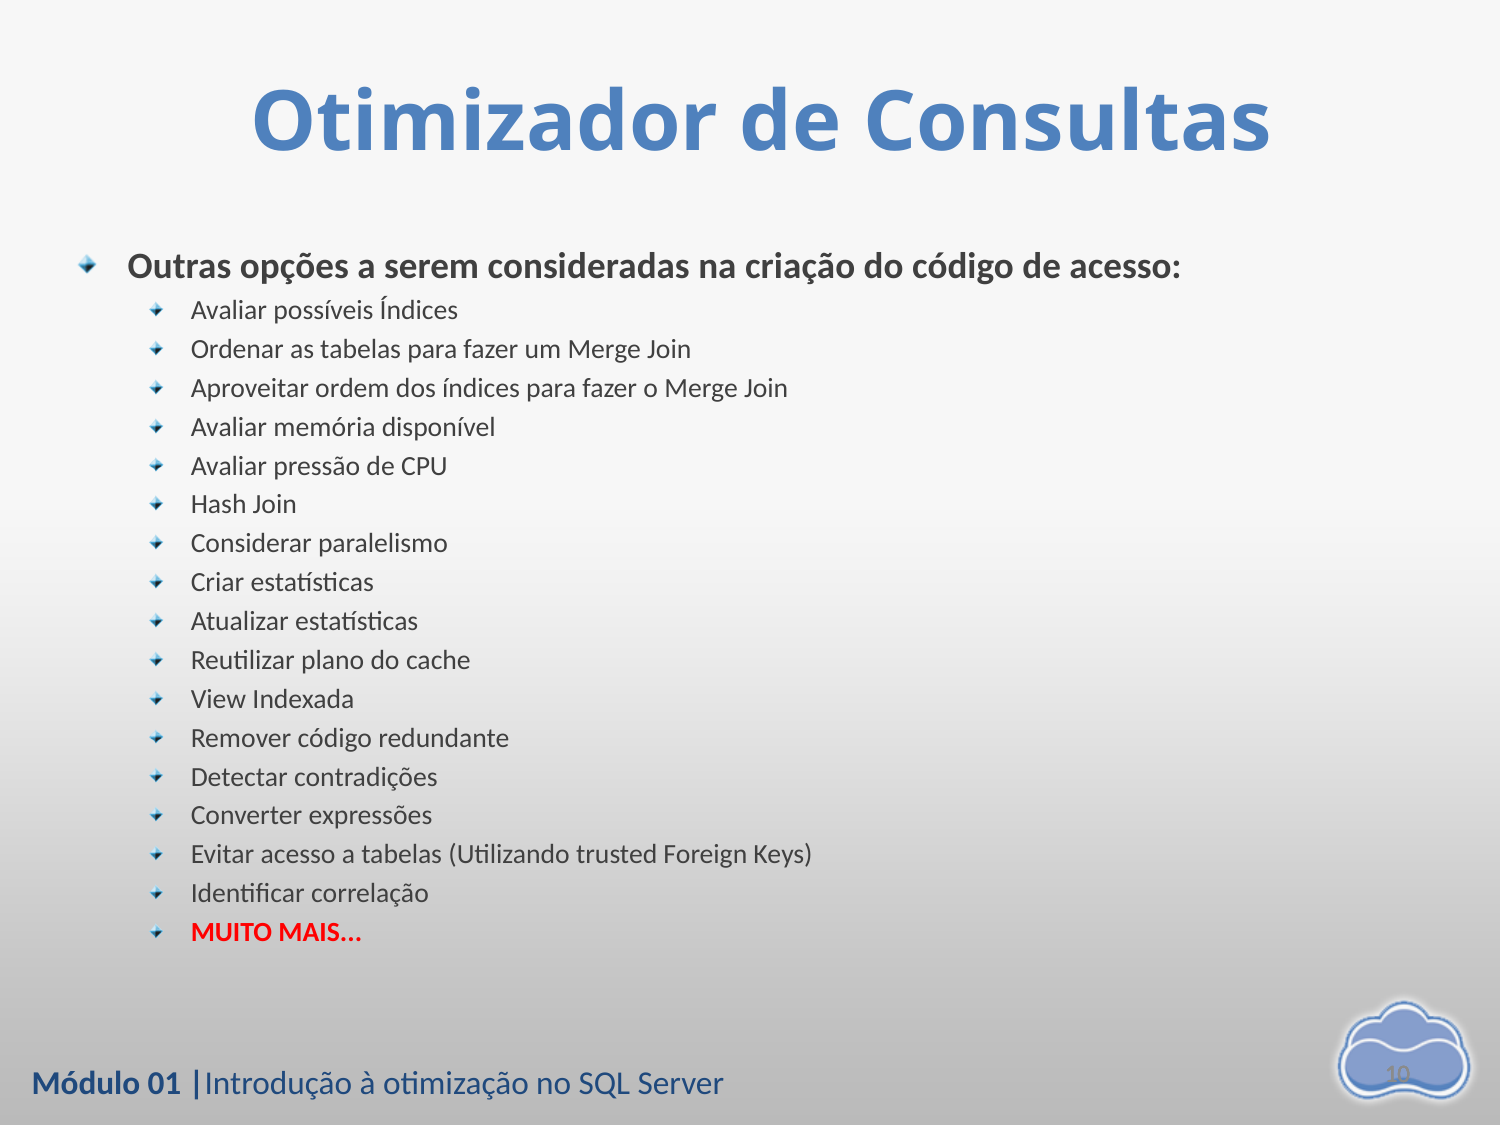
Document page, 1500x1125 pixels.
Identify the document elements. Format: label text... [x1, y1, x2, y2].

picture [0, 0, 1500, 1125]
text_box 10 [1074, 1042, 1425, 1103]
title Otimizador de Consultas [23, 58, 1500, 176]
list Outras opções a serem consideradas na criação do código de acesso: Avaliar possíveis Índices Ordenar as tabelas para fazer um Merge Join Aproveitar ordem dos índices para fazer o Merge Join Avaliar memória disponível Avaliar pressão de CPU Hash Join Considerar paralelismo Criar estatísticas Atualizar estatísticas Reutilizar plano do cache View Indexada Remover código redundante Detectar contradições Converter expressões Evitar acesso a tabelas (Utilizando trusted Foreign Keys) Identificar correlação MUITO MAIS... [58, 234, 1430, 961]
